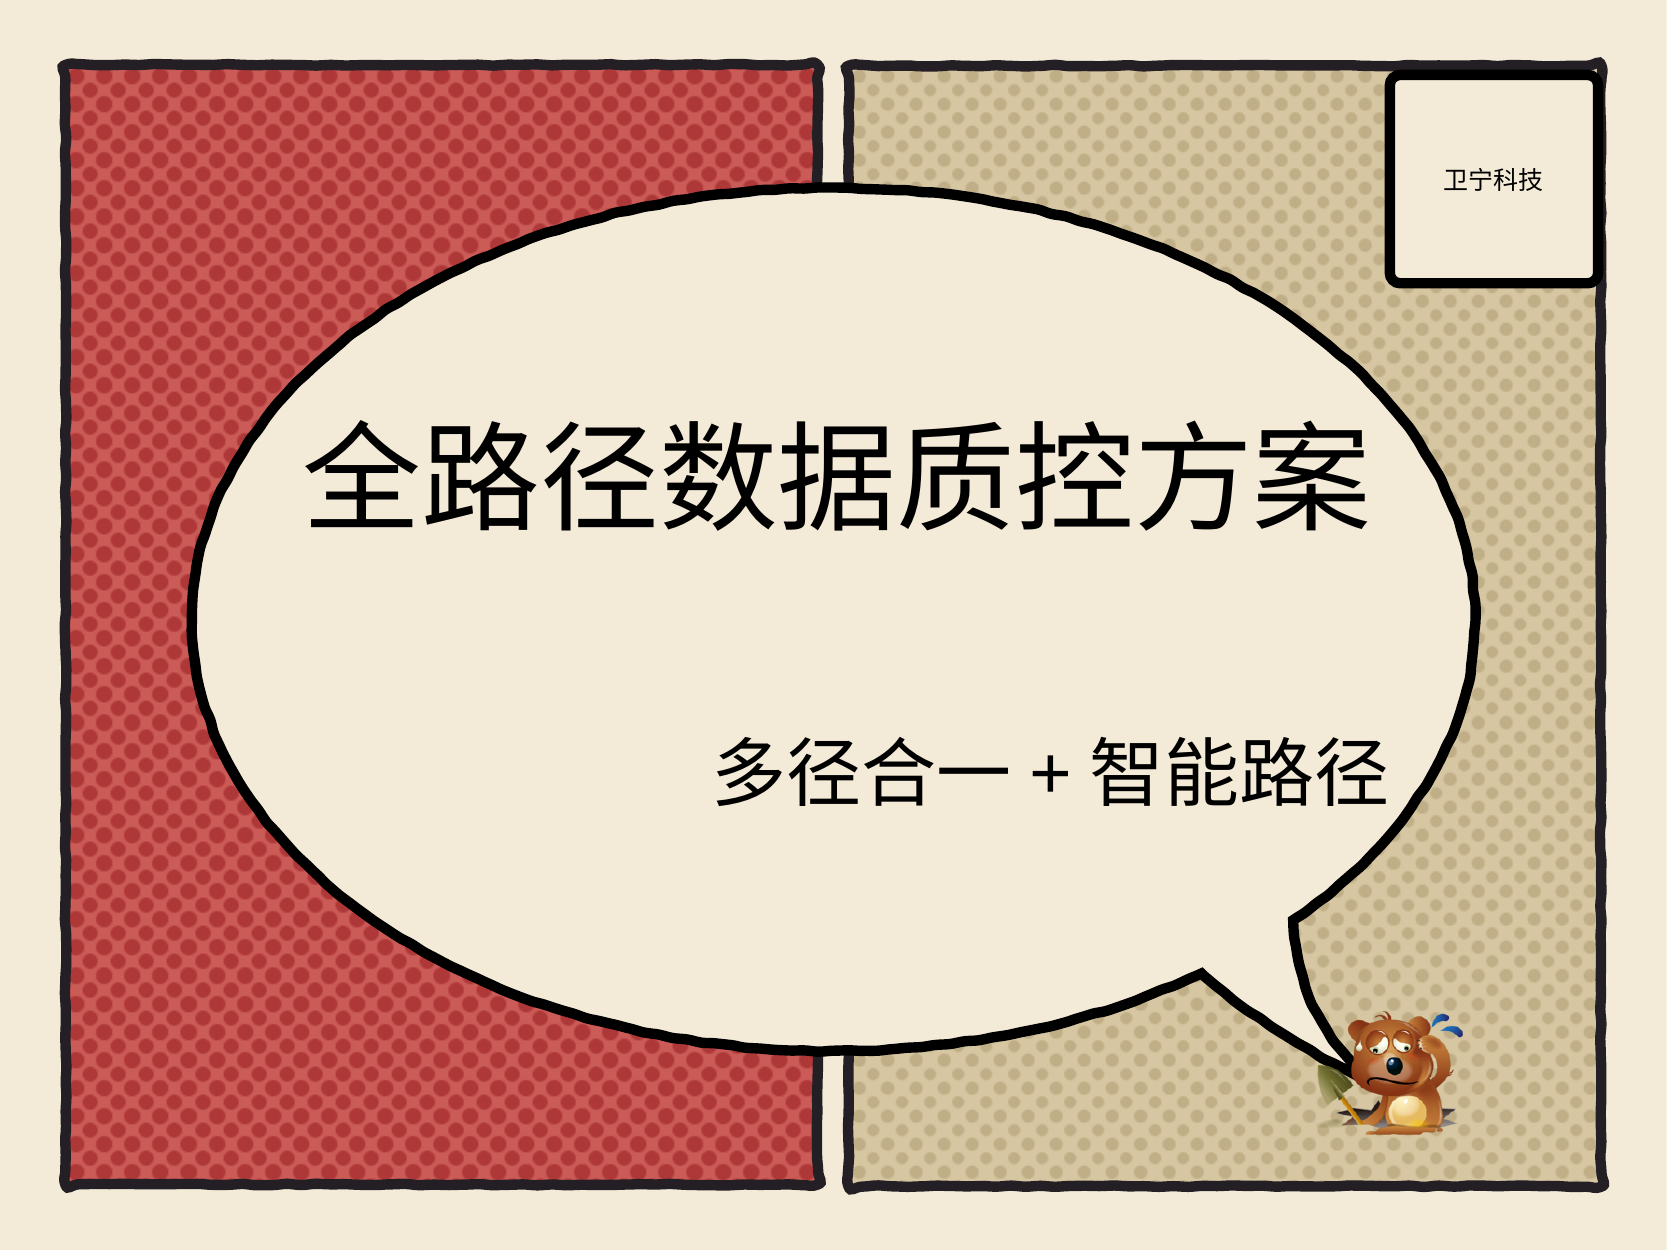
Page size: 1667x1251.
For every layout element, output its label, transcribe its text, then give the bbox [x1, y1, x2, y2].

picture [853, 69, 1597, 682]
picture [70, 68, 814, 1180]
text_box 卫宁科技 [1389, 74, 1599, 284]
picture [853, 824, 1597, 1183]
title 全路径数据质控方案 [131, 411, 1544, 555]
text_box 多径合一+智能路径 [344, 682, 1667, 824]
